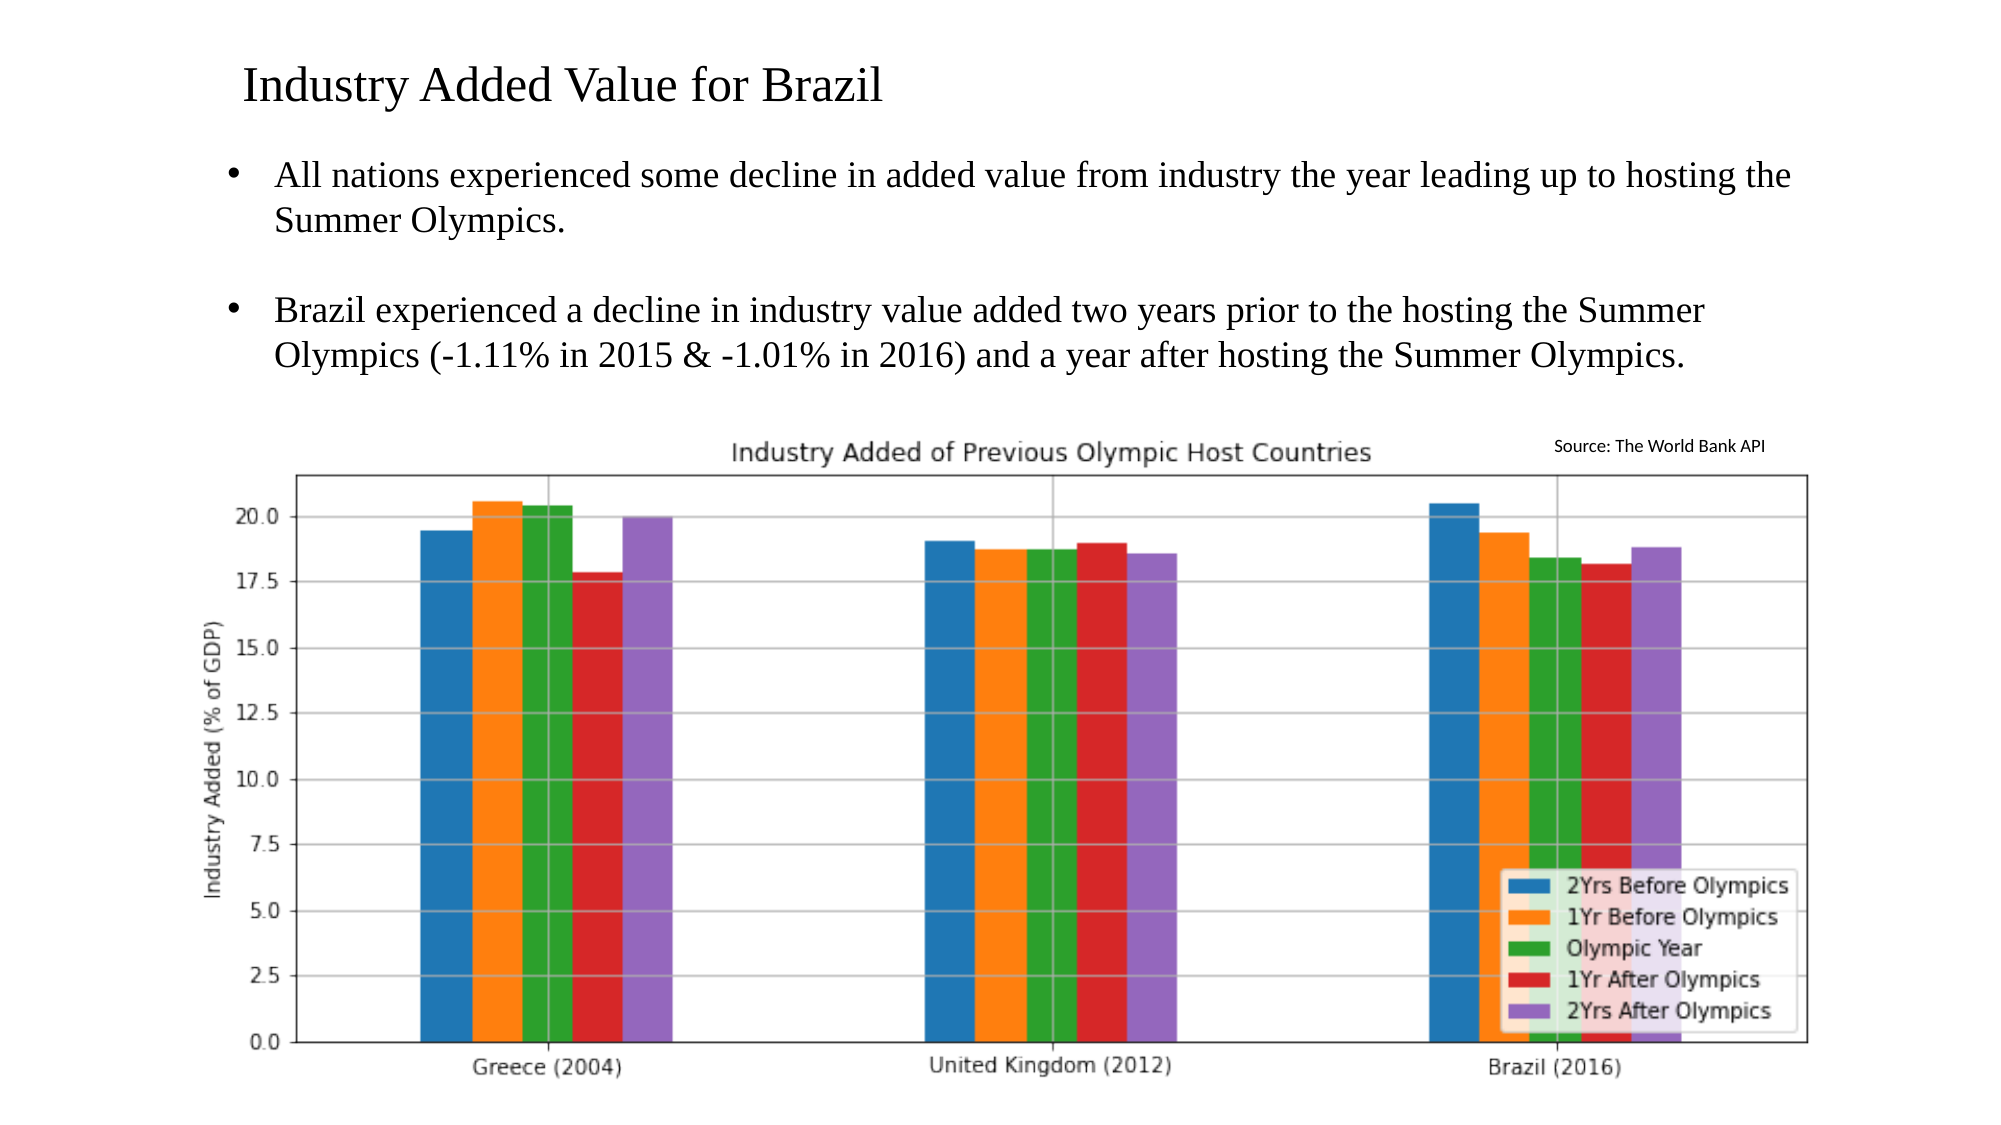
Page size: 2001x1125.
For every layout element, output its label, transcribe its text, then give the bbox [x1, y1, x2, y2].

picture [51, 385, 2000, 1125]
text_box All nations experienced some decline in added value from industry the year leading up to hosting the Summer Olympics. Brazil experienced a decline in industry value added two years prior to the hosting the Summer Olympics (-1.11% in 2015 & -1.01% in 2016) and a year after hosting the Summer Olympics. [212, 142, 1812, 383]
text_box Industry Added Value for Brazil [227, 44, 1812, 120]
